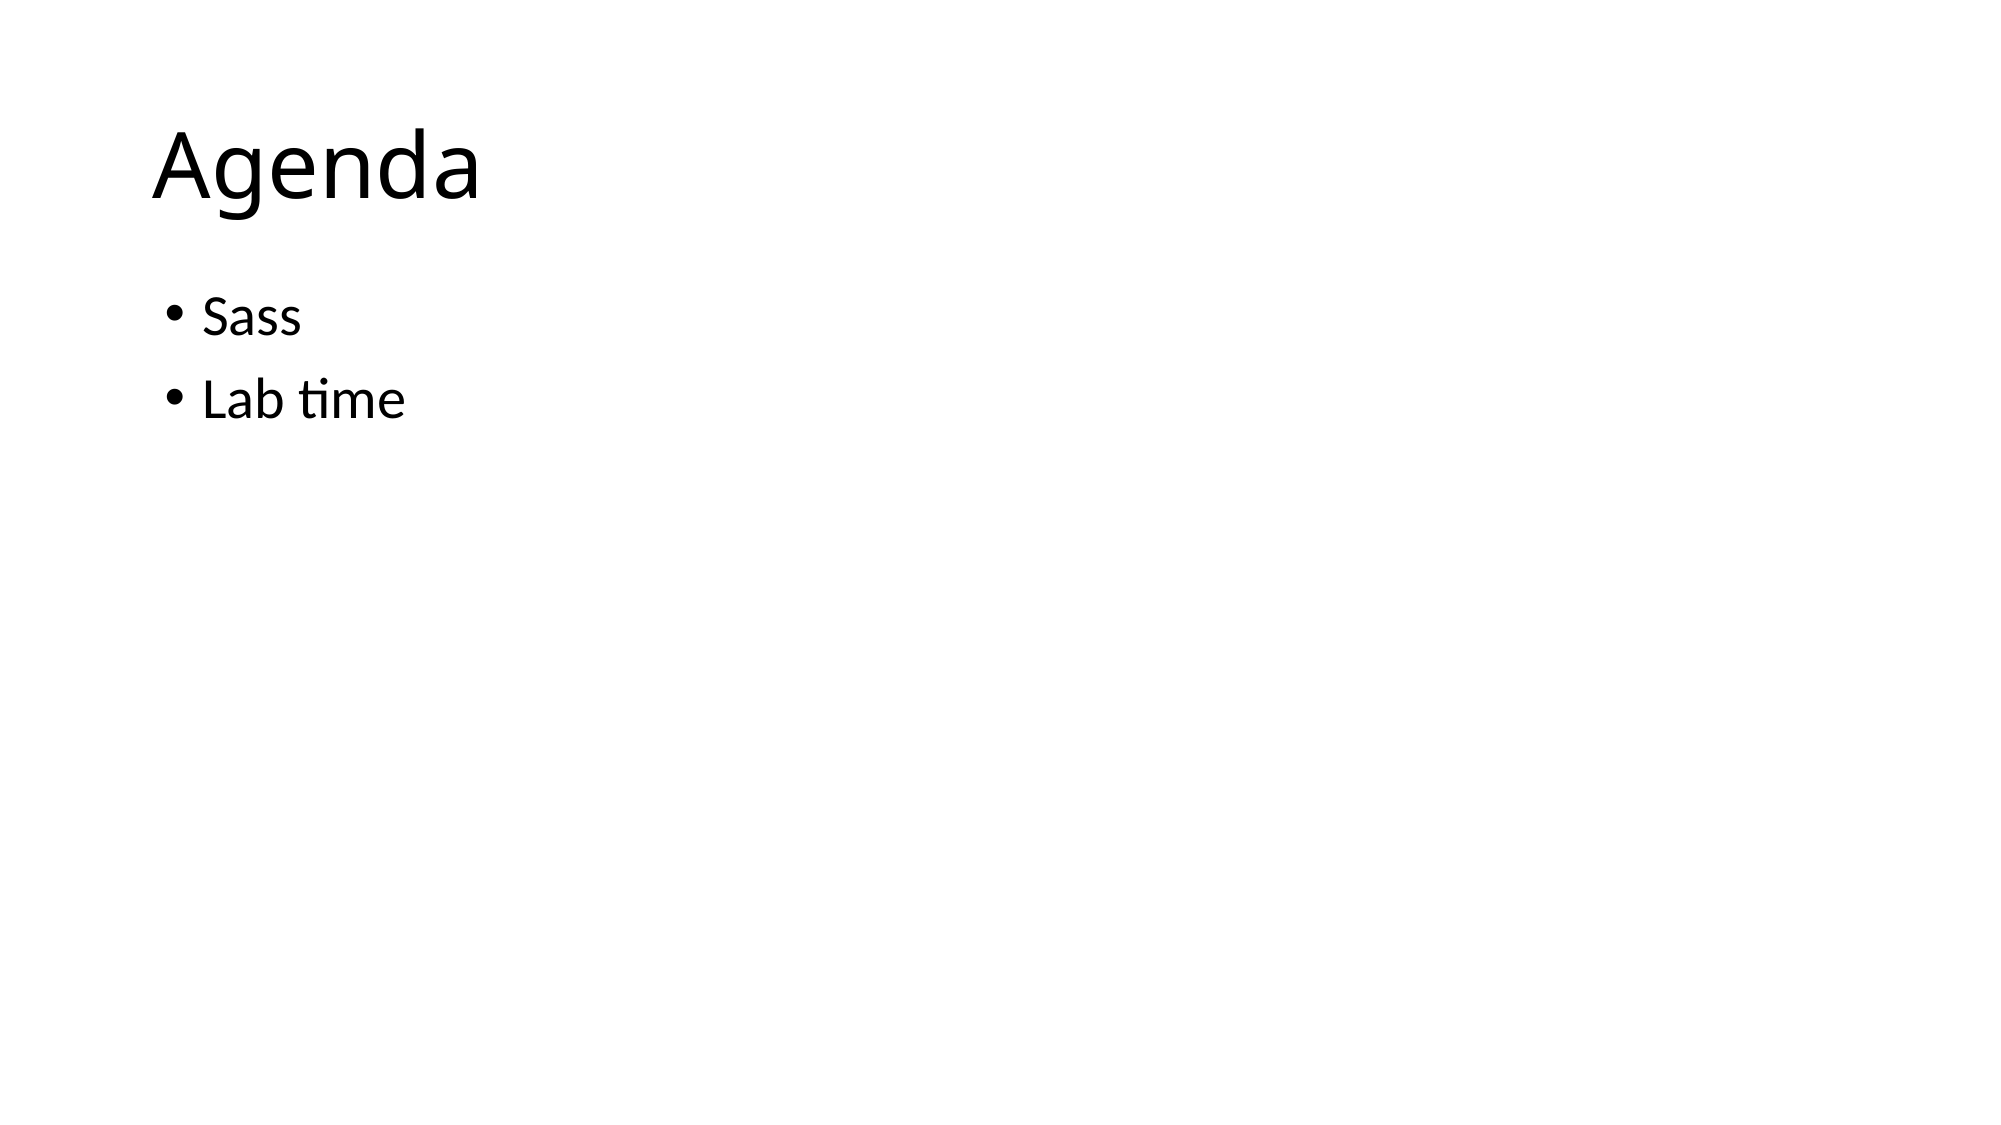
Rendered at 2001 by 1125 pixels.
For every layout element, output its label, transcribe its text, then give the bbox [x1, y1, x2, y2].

list Sass Lab time [149, 277, 1384, 994]
title Agenda [137, 59, 1863, 278]
